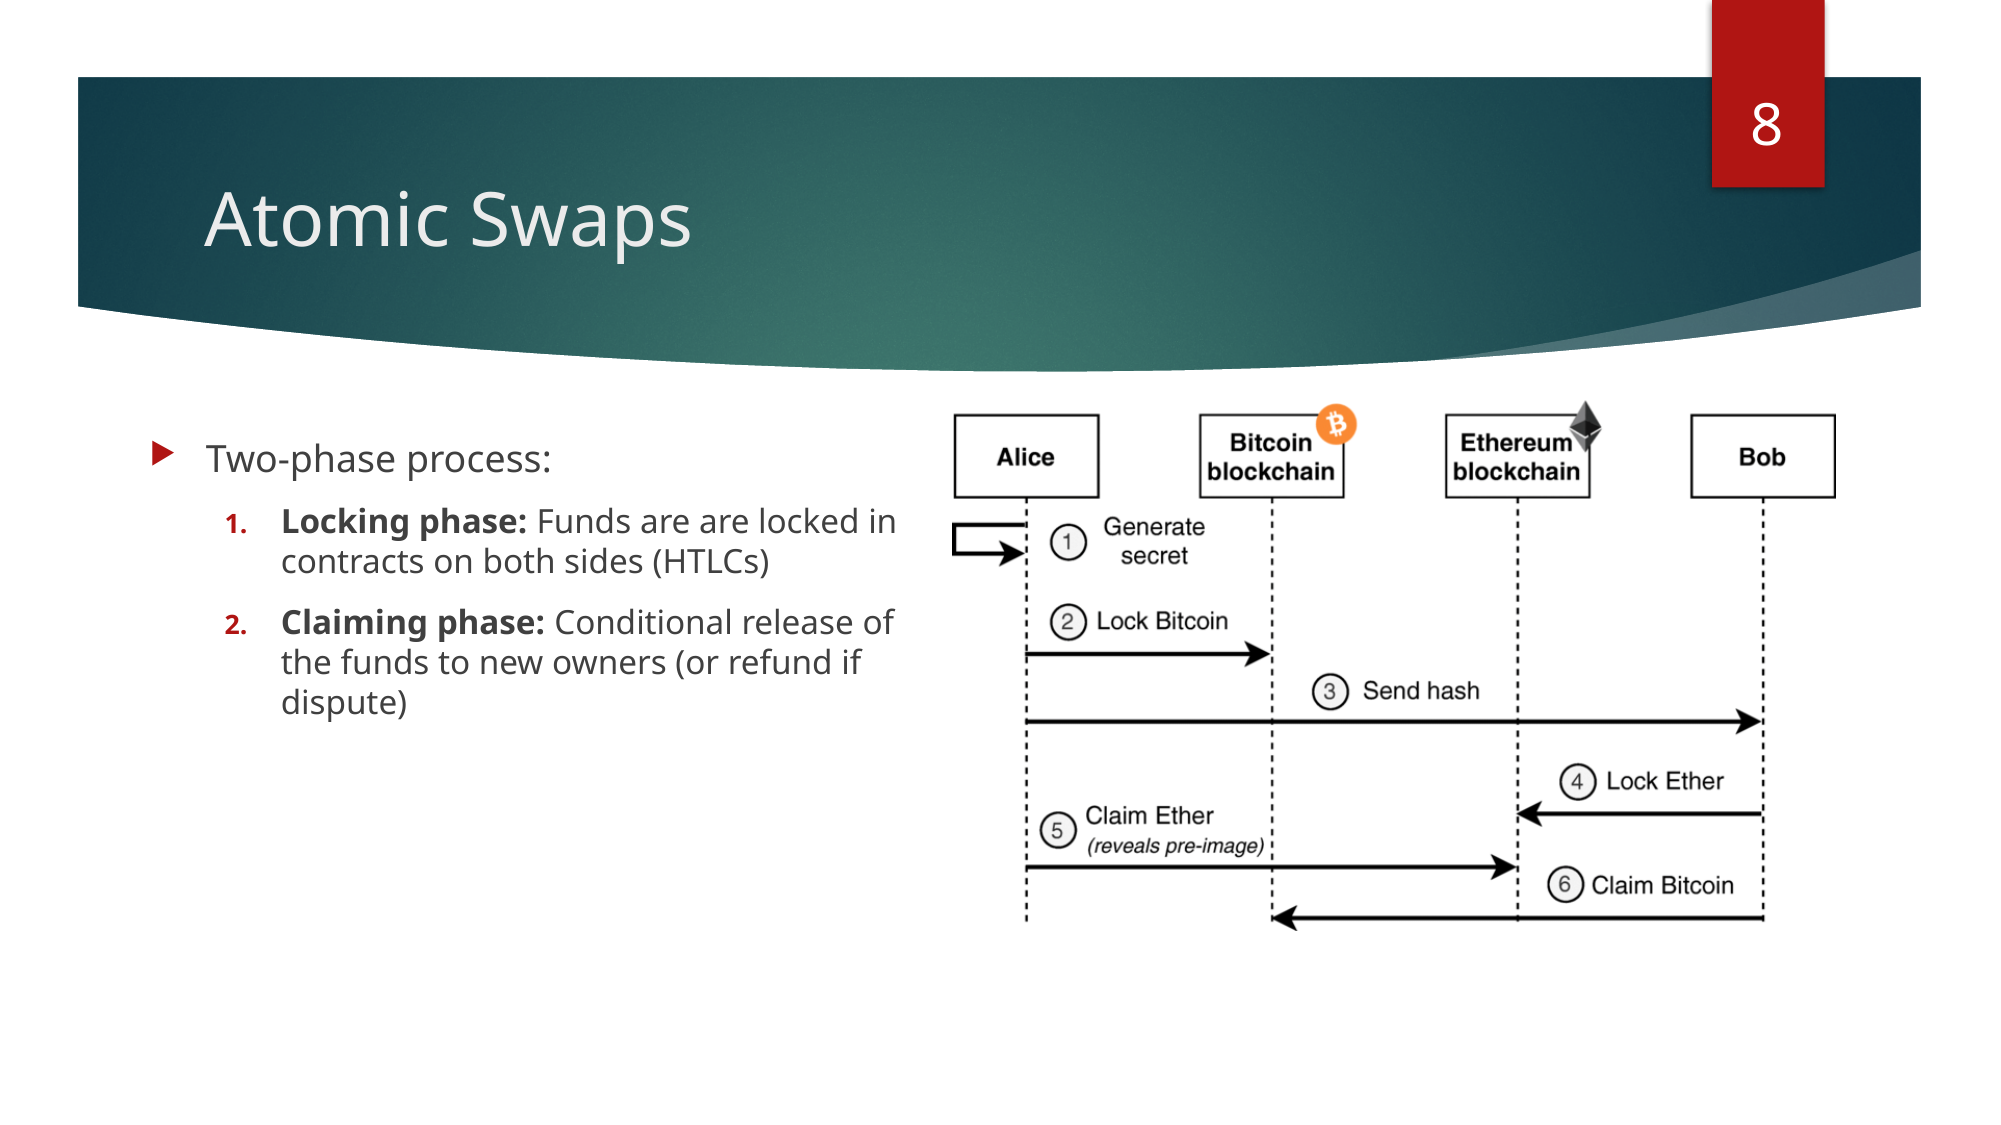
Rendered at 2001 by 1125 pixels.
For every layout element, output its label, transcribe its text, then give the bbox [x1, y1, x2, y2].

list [952, 400, 1836, 931]
slide_number 8 [1698, 48, 1836, 175]
title Atomic Swaps [189, 158, 1638, 275]
list Two-phase process: Locking phase: Funds are are locked in contracts on both sides (HTLCs) Claiming phase: Conditional release of the funds to new owners (or refund if dispute) [134, 427, 927, 988]
